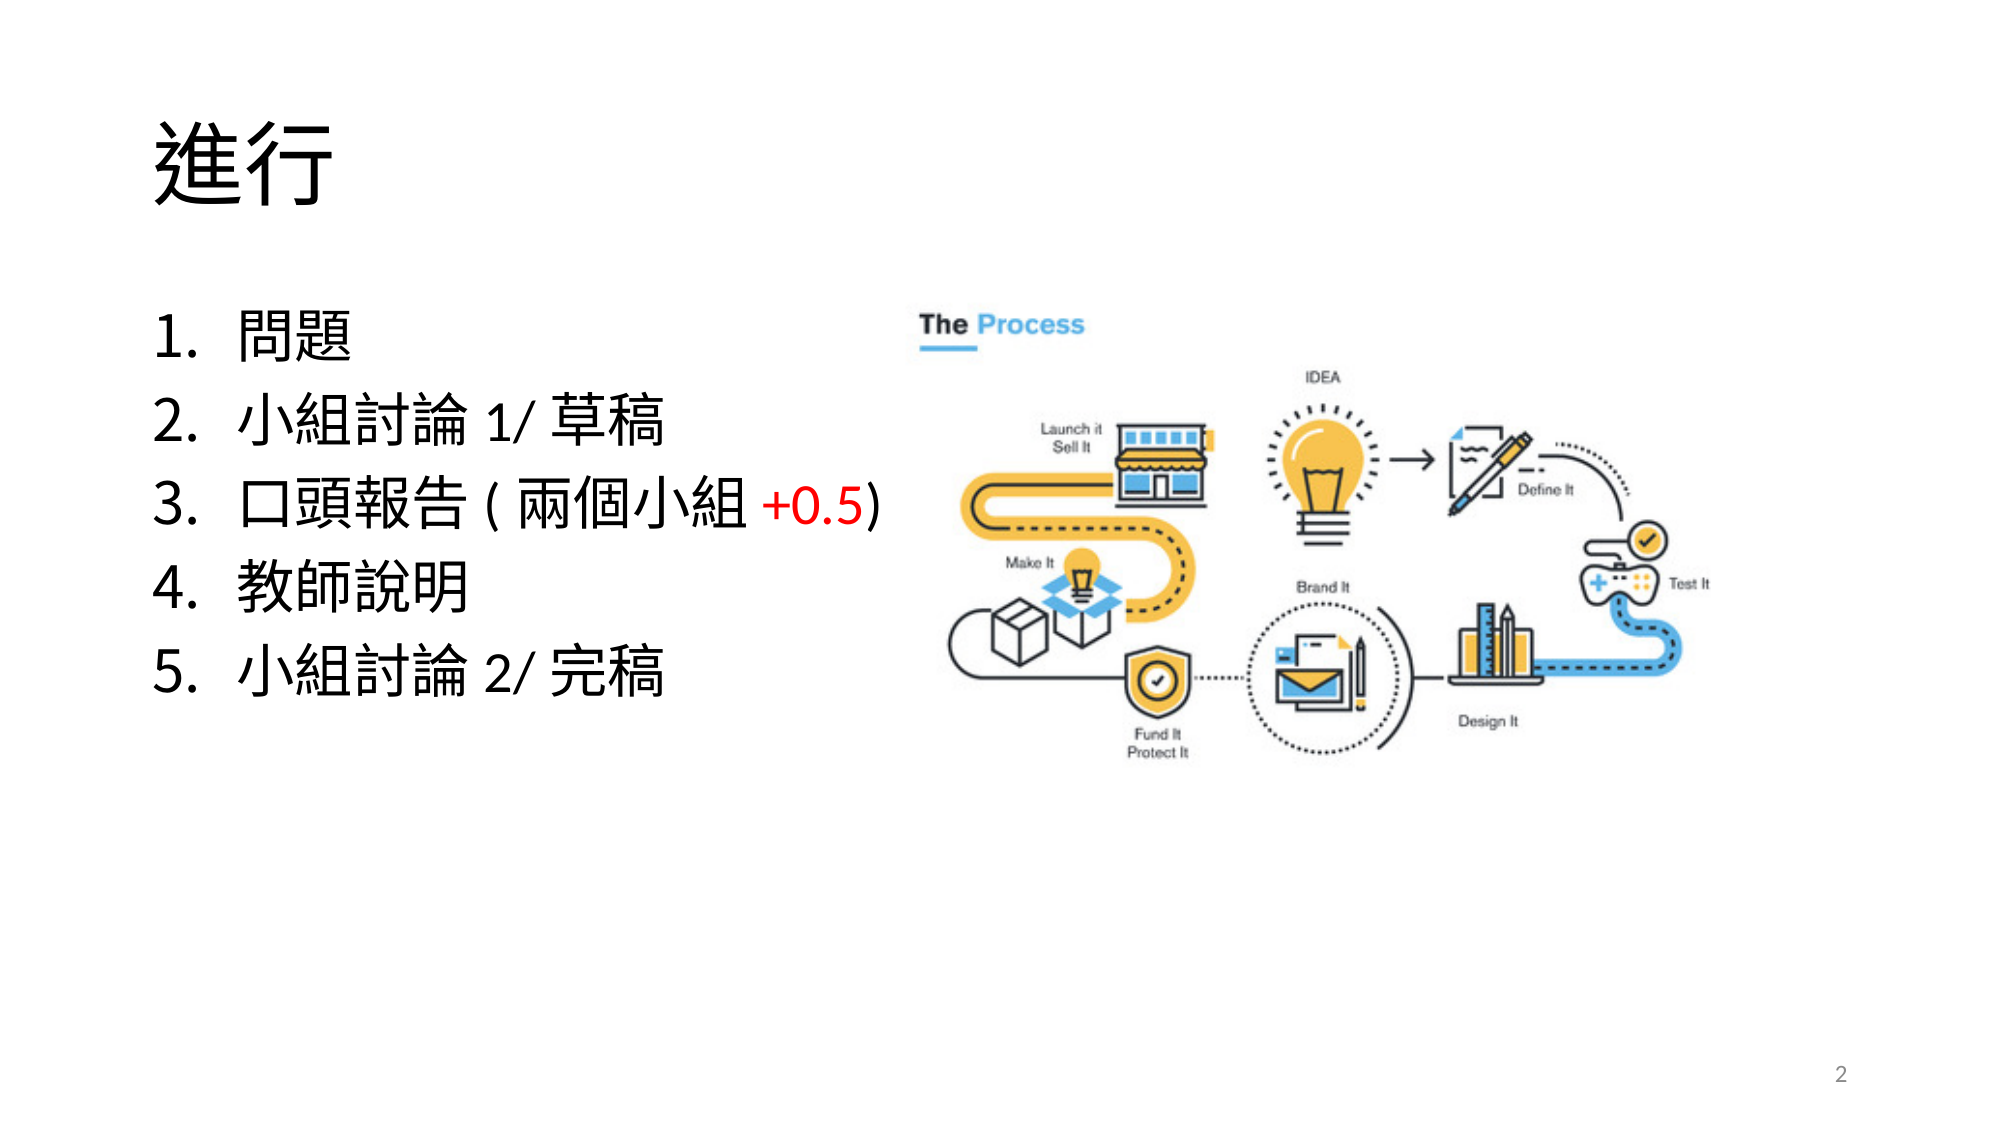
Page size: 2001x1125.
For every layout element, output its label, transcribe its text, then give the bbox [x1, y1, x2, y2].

slide_number 2 [1412, 1042, 1863, 1103]
picture [891, 287, 1761, 810]
list 問題 小組討論1/草稿 口頭報告(兩個小組+0.5) 教師說明 小組討論2/完稿 [137, 299, 1863, 1014]
title 進行 [137, 59, 1863, 278]
